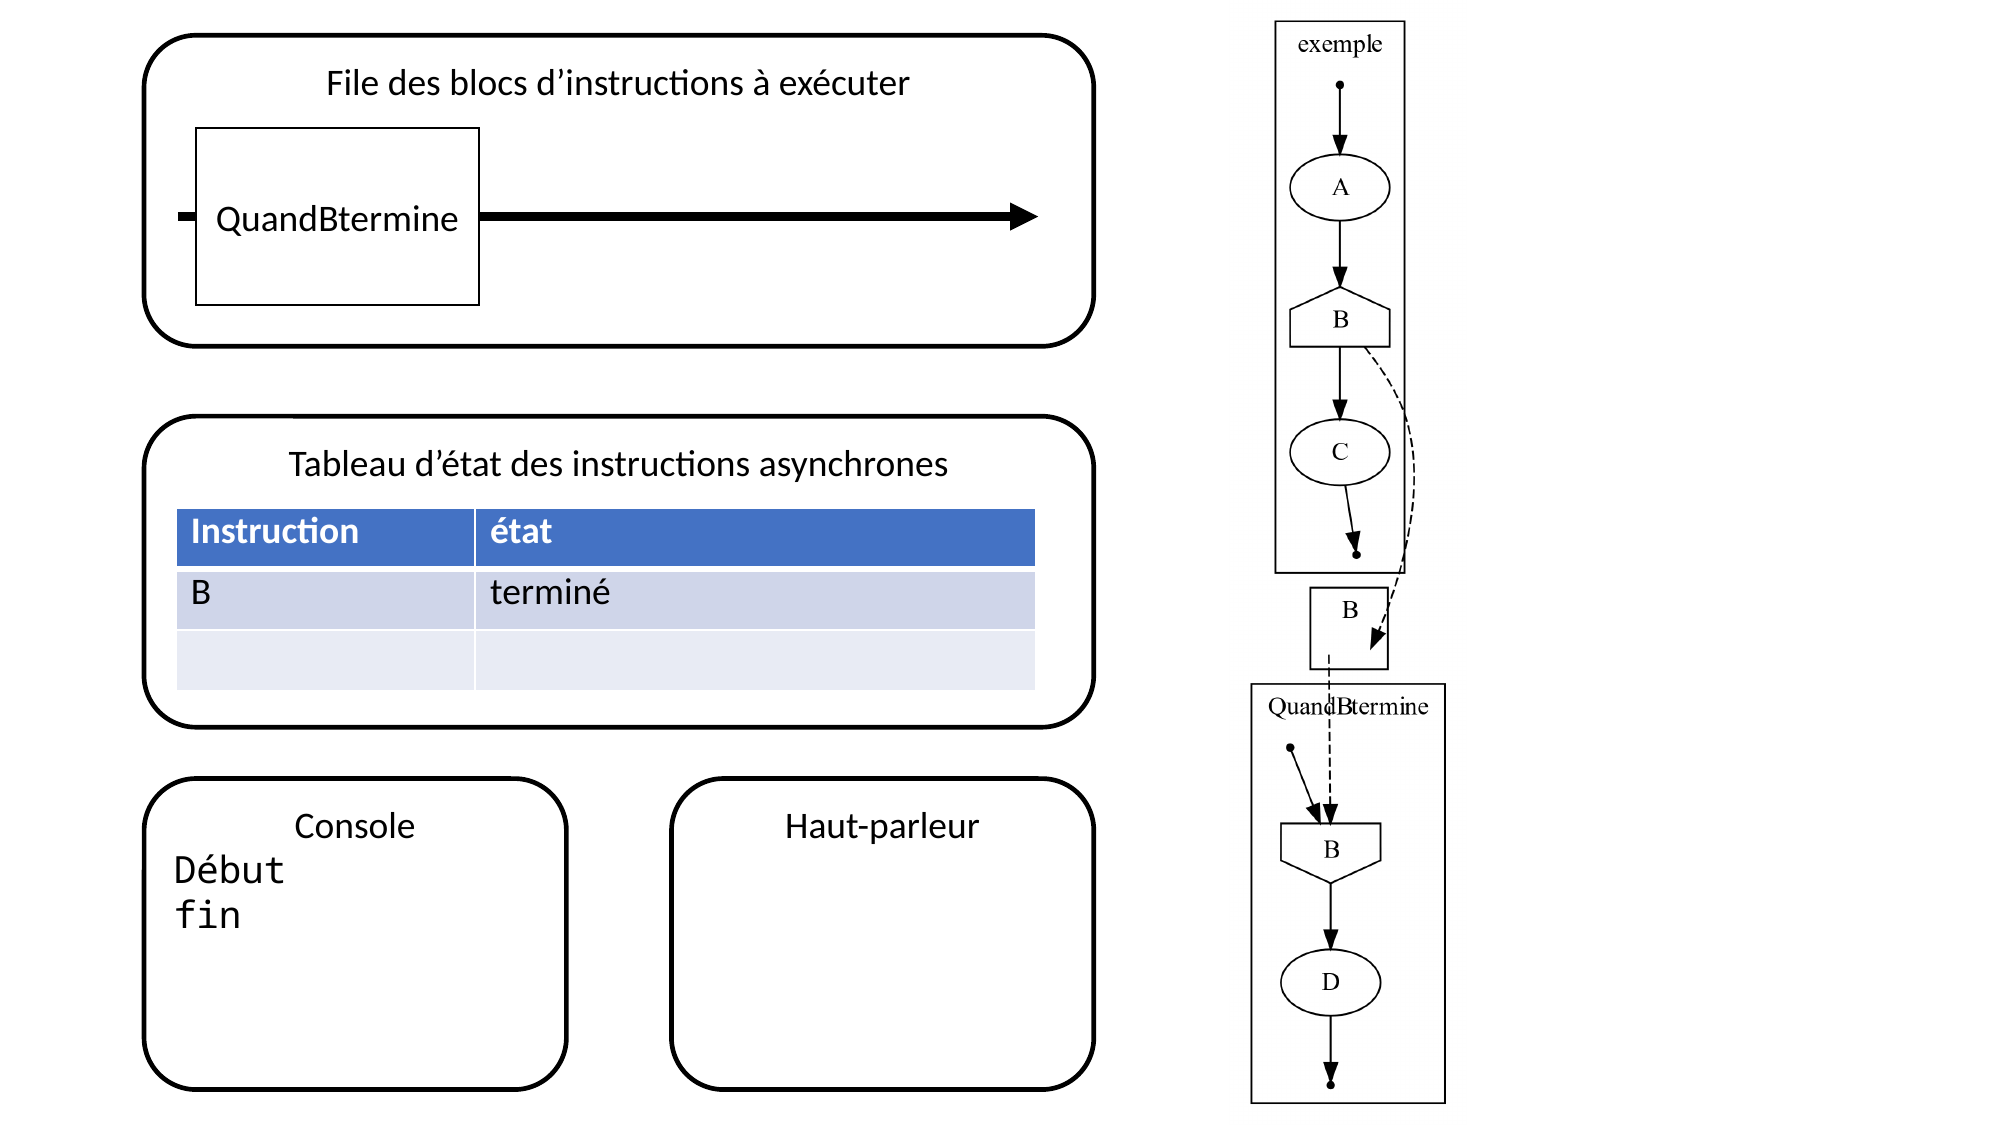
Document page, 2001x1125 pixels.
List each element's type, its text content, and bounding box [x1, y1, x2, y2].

text_box QuandBtermine [195, 127, 480, 216]
table_cell terminé [476, 572, 1035, 629]
text_box Tableau d’état des instructions asynchrones [142, 415, 1095, 729]
table_header état [476, 509, 1035, 566]
picture [1229, 0, 1467, 1125]
text_box Console Début fin [143, 777, 568, 1091]
text_box File des blocs d’instructions à exécuter [142, 34, 1095, 348]
table_cell [177, 631, 474, 690]
table_cell B [177, 572, 474, 629]
text_box Haut-parleur [670, 777, 1095, 1091]
table_cell [476, 631, 1035, 690]
table_header Instruction [177, 509, 474, 566]
text_box QuandBtermine [195, 217, 480, 306]
